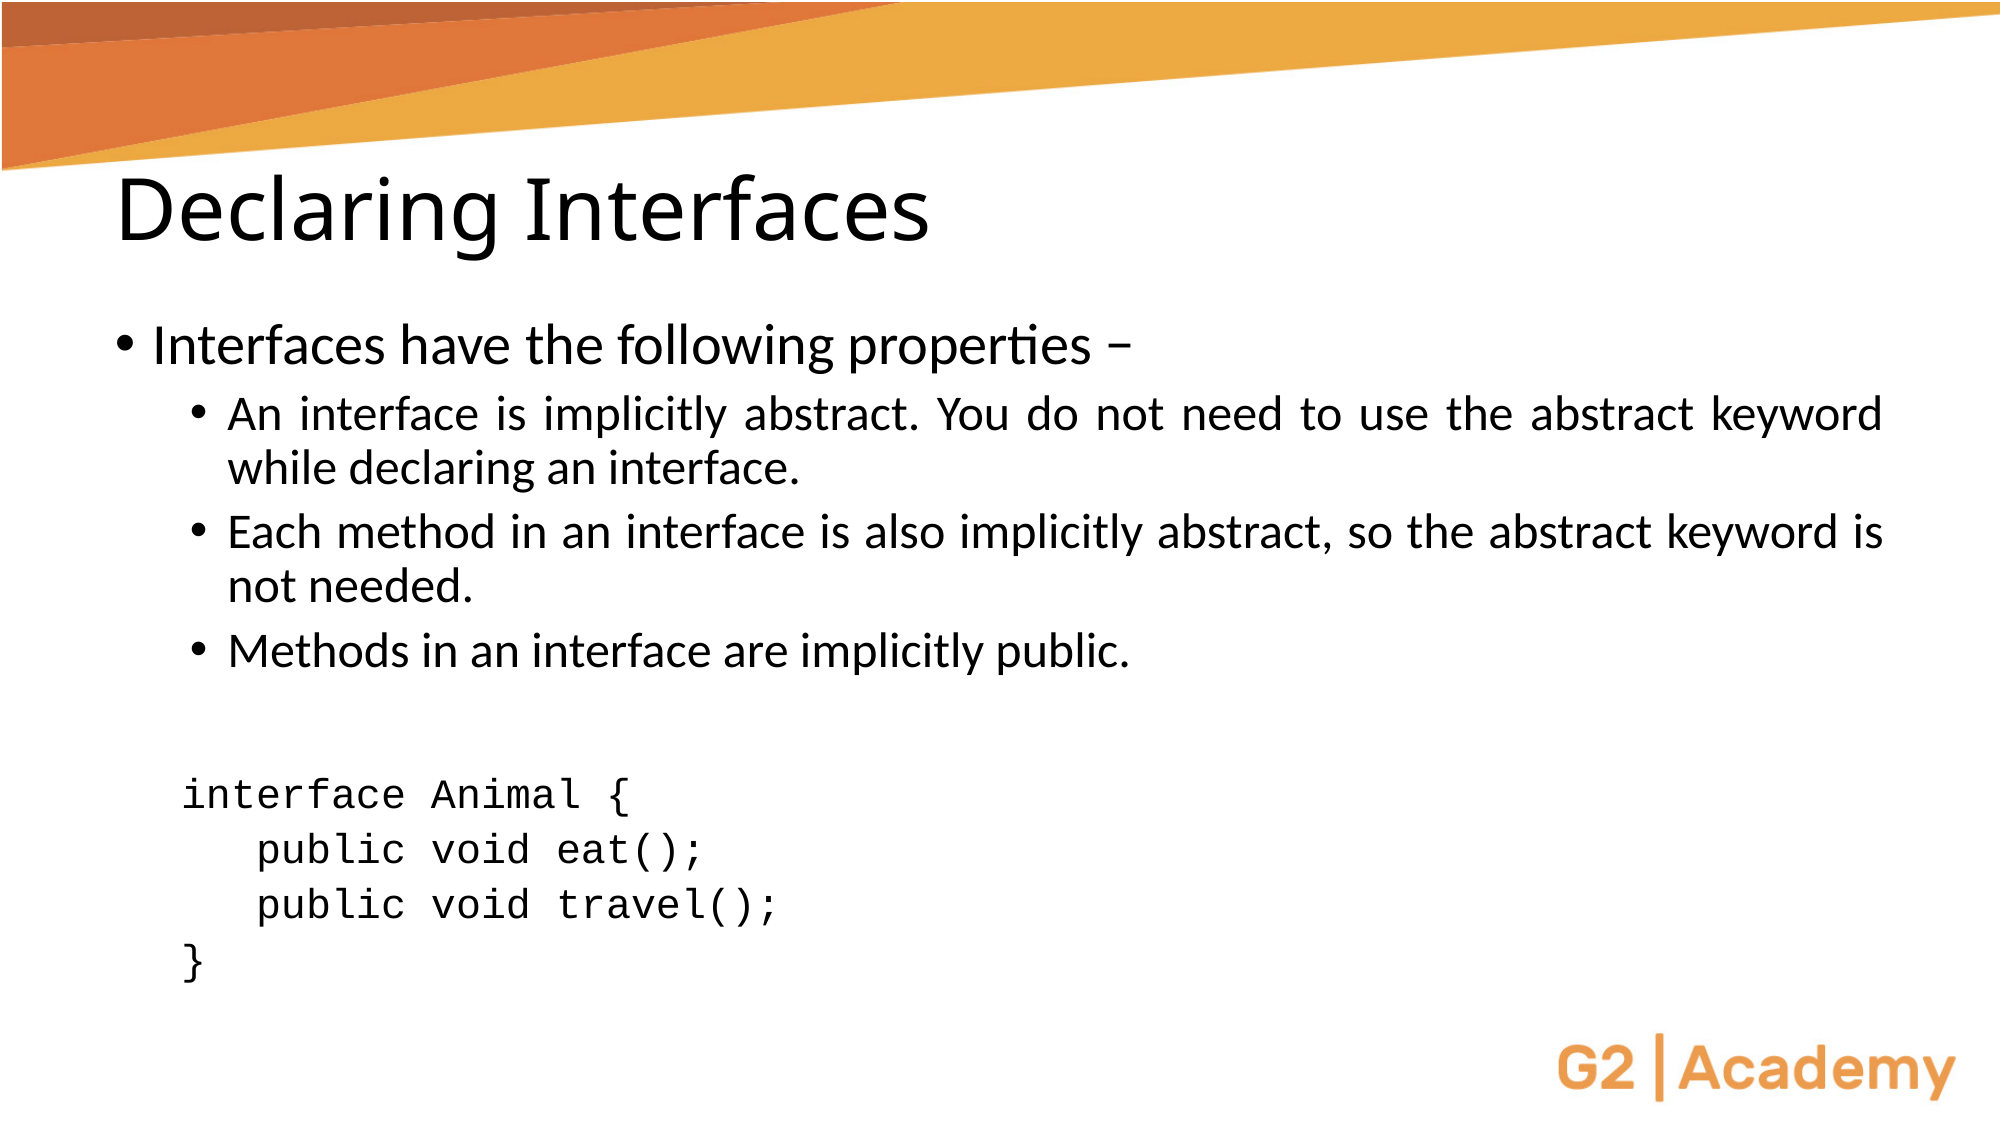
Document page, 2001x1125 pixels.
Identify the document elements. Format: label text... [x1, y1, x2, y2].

picture [1, 2, 2000, 1125]
title Declaring Interfaces [99, 158, 1900, 267]
list Interfaces have the following properties − An interface is implicitly abstract. You do not need to use the abstract keyword while declaring an interface. Each method in an interface is also implicitly abstract, so the abstract keyword is not needed. Methods in an interface are implicitly public. interface Animal { public void eat(); public void travel(); } [99, 306, 1900, 1069]
